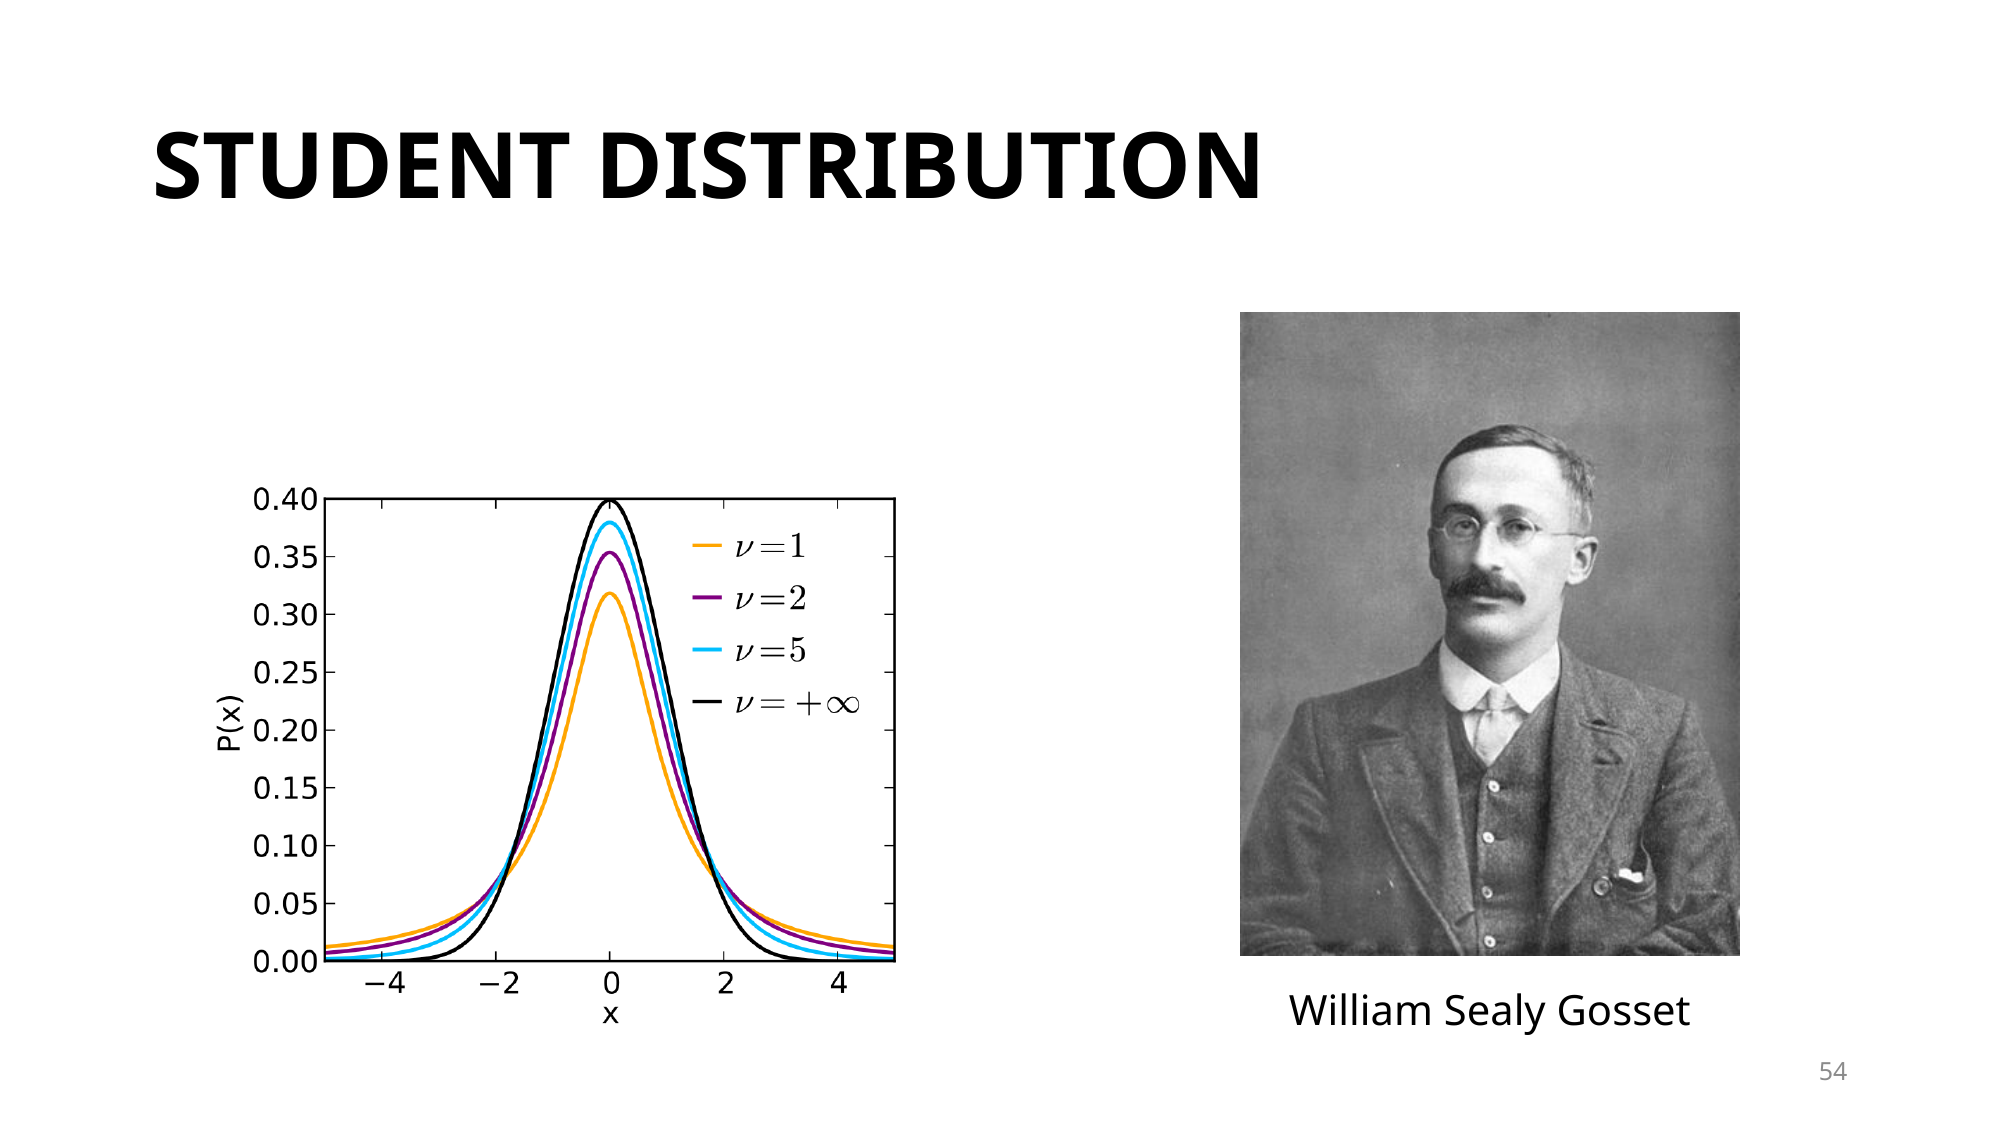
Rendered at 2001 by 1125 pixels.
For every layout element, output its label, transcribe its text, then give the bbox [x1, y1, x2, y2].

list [1240, 312, 1740, 956]
text_box William Sealy Gosset [1240, 976, 1740, 1042]
picture [202, 458, 923, 1036]
slide_number 54 [1412, 1042, 1863, 1103]
title STUDENT DISTRIBUTION [137, 59, 1863, 278]
